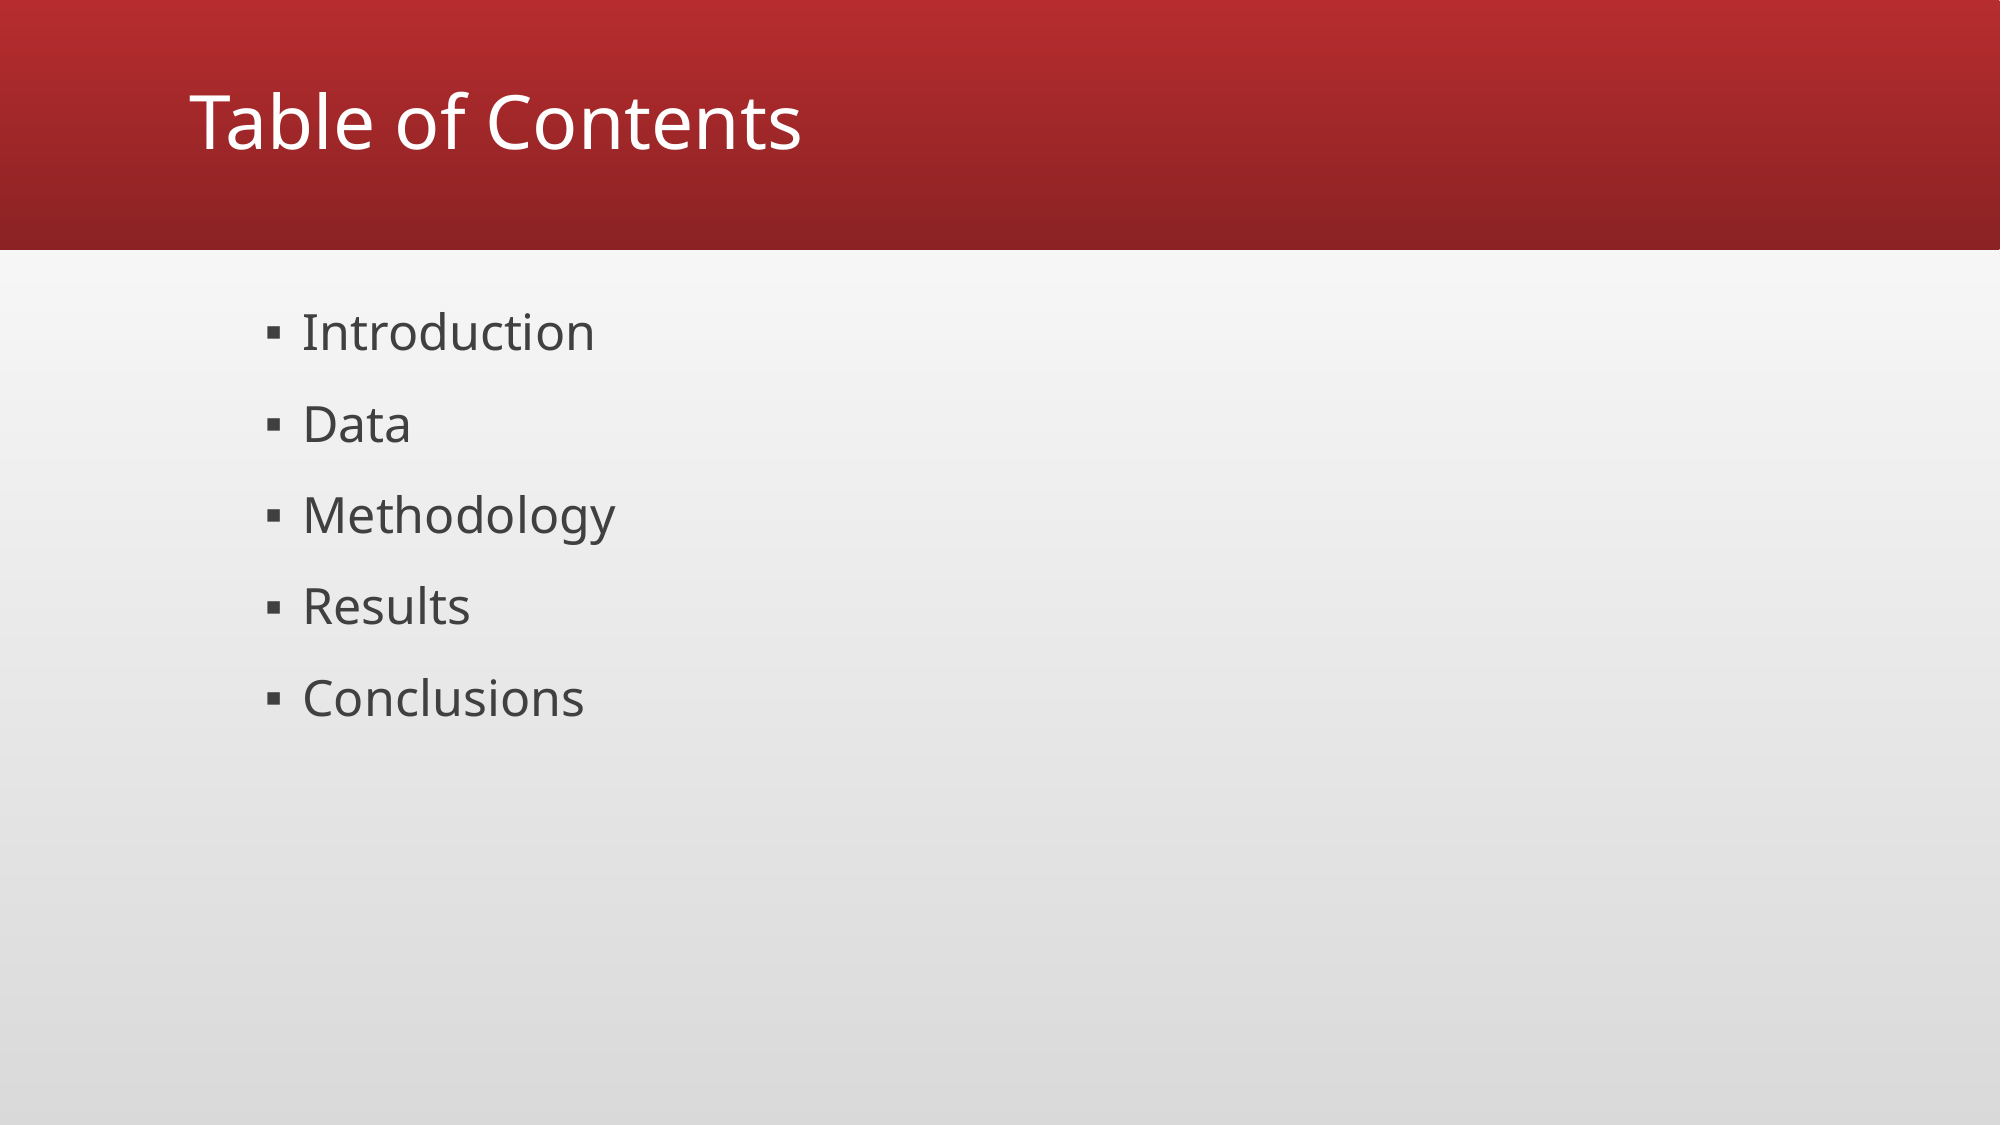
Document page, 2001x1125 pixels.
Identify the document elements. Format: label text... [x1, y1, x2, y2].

list Introduction Data Methodology Results Conclusions [249, 299, 1750, 1050]
title Table of Contents [174, 16, 1825, 234]
